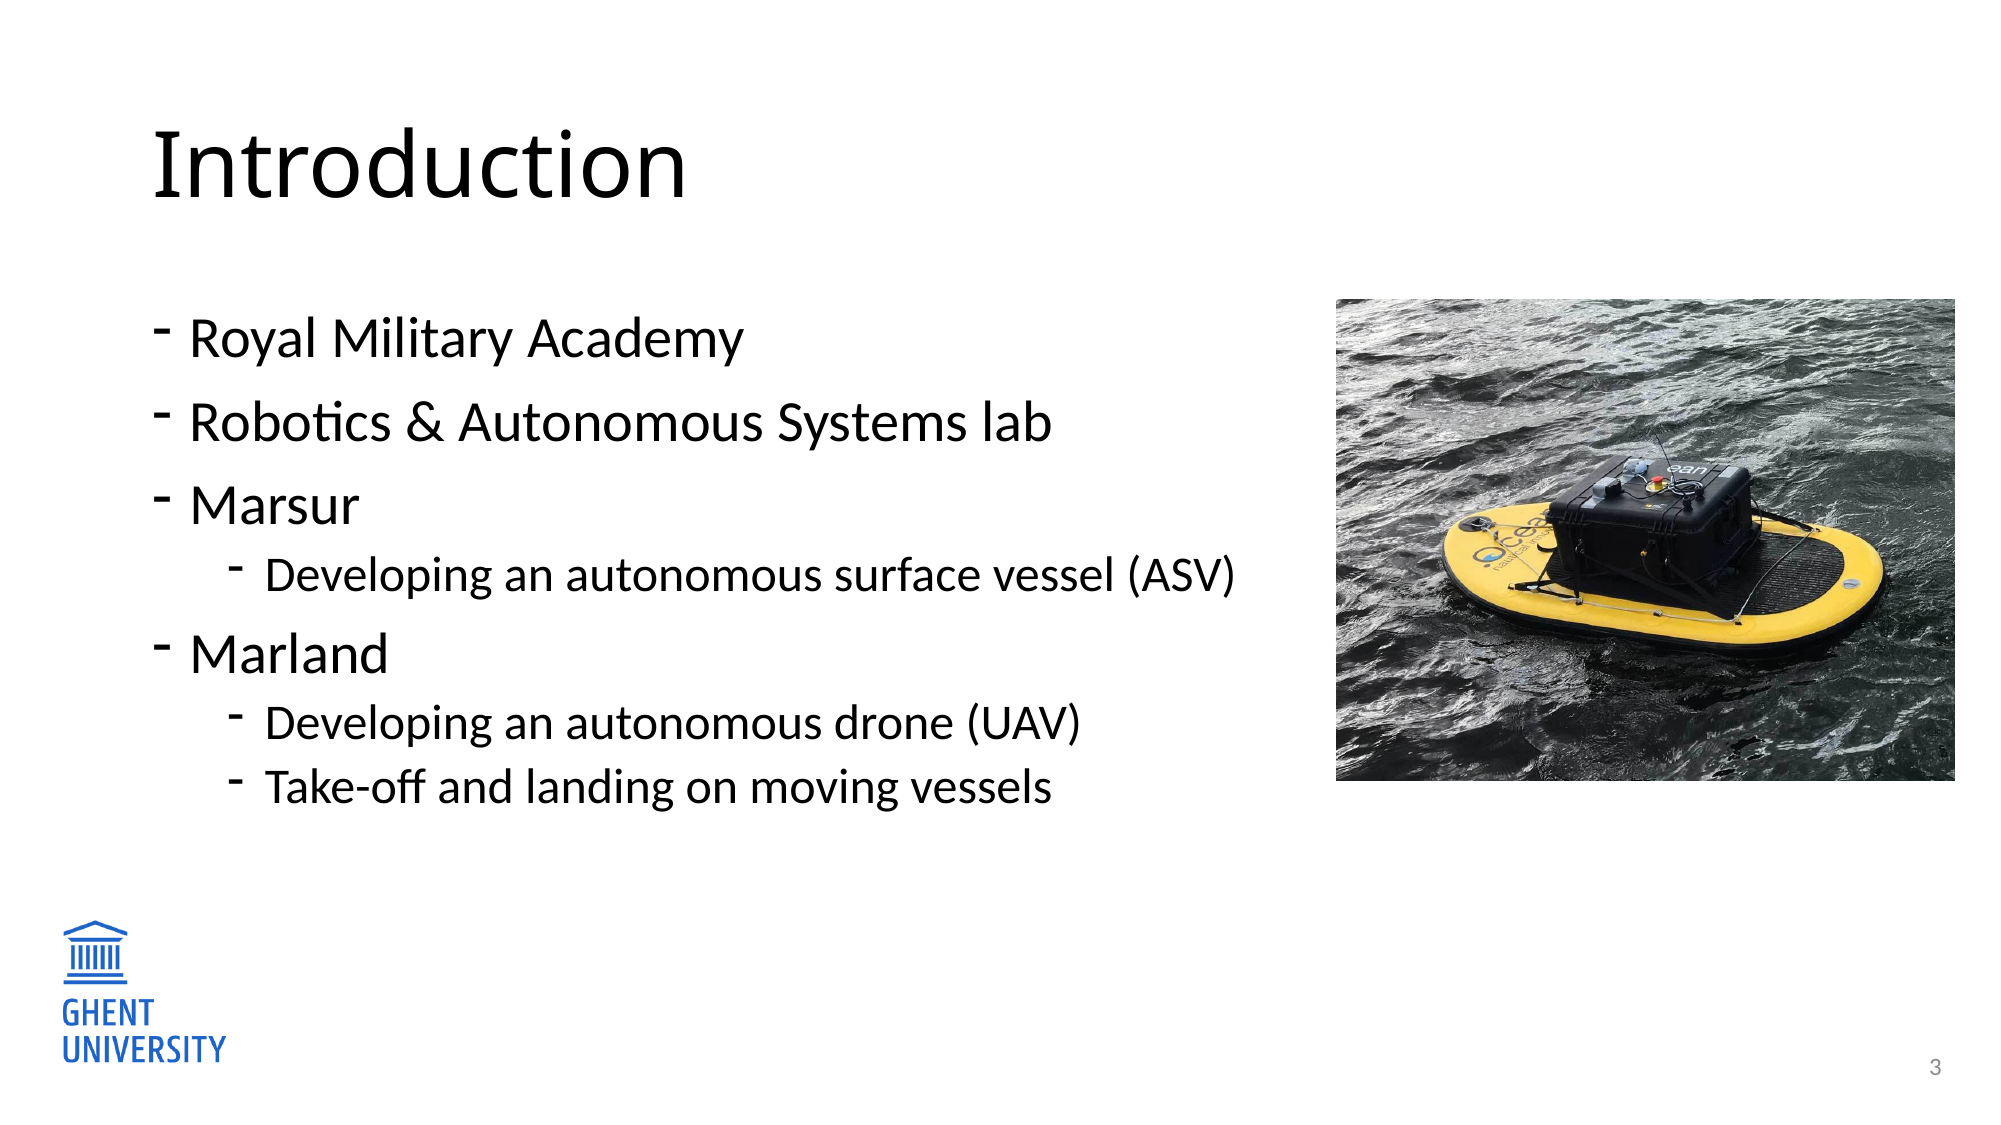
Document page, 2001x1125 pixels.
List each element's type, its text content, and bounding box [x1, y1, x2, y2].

list Royal Military Academy Robotics & Autonomous Systems lab Marsur Developing an autonomous surface vessel (ASV) Marland Developing an autonomous drone (UAV) Take-off and landing on moving vessels [137, 299, 1955, 1014]
title Introduction [137, 59, 1955, 278]
picture [1335, 299, 1955, 781]
picture [0, 872, 316, 1125]
